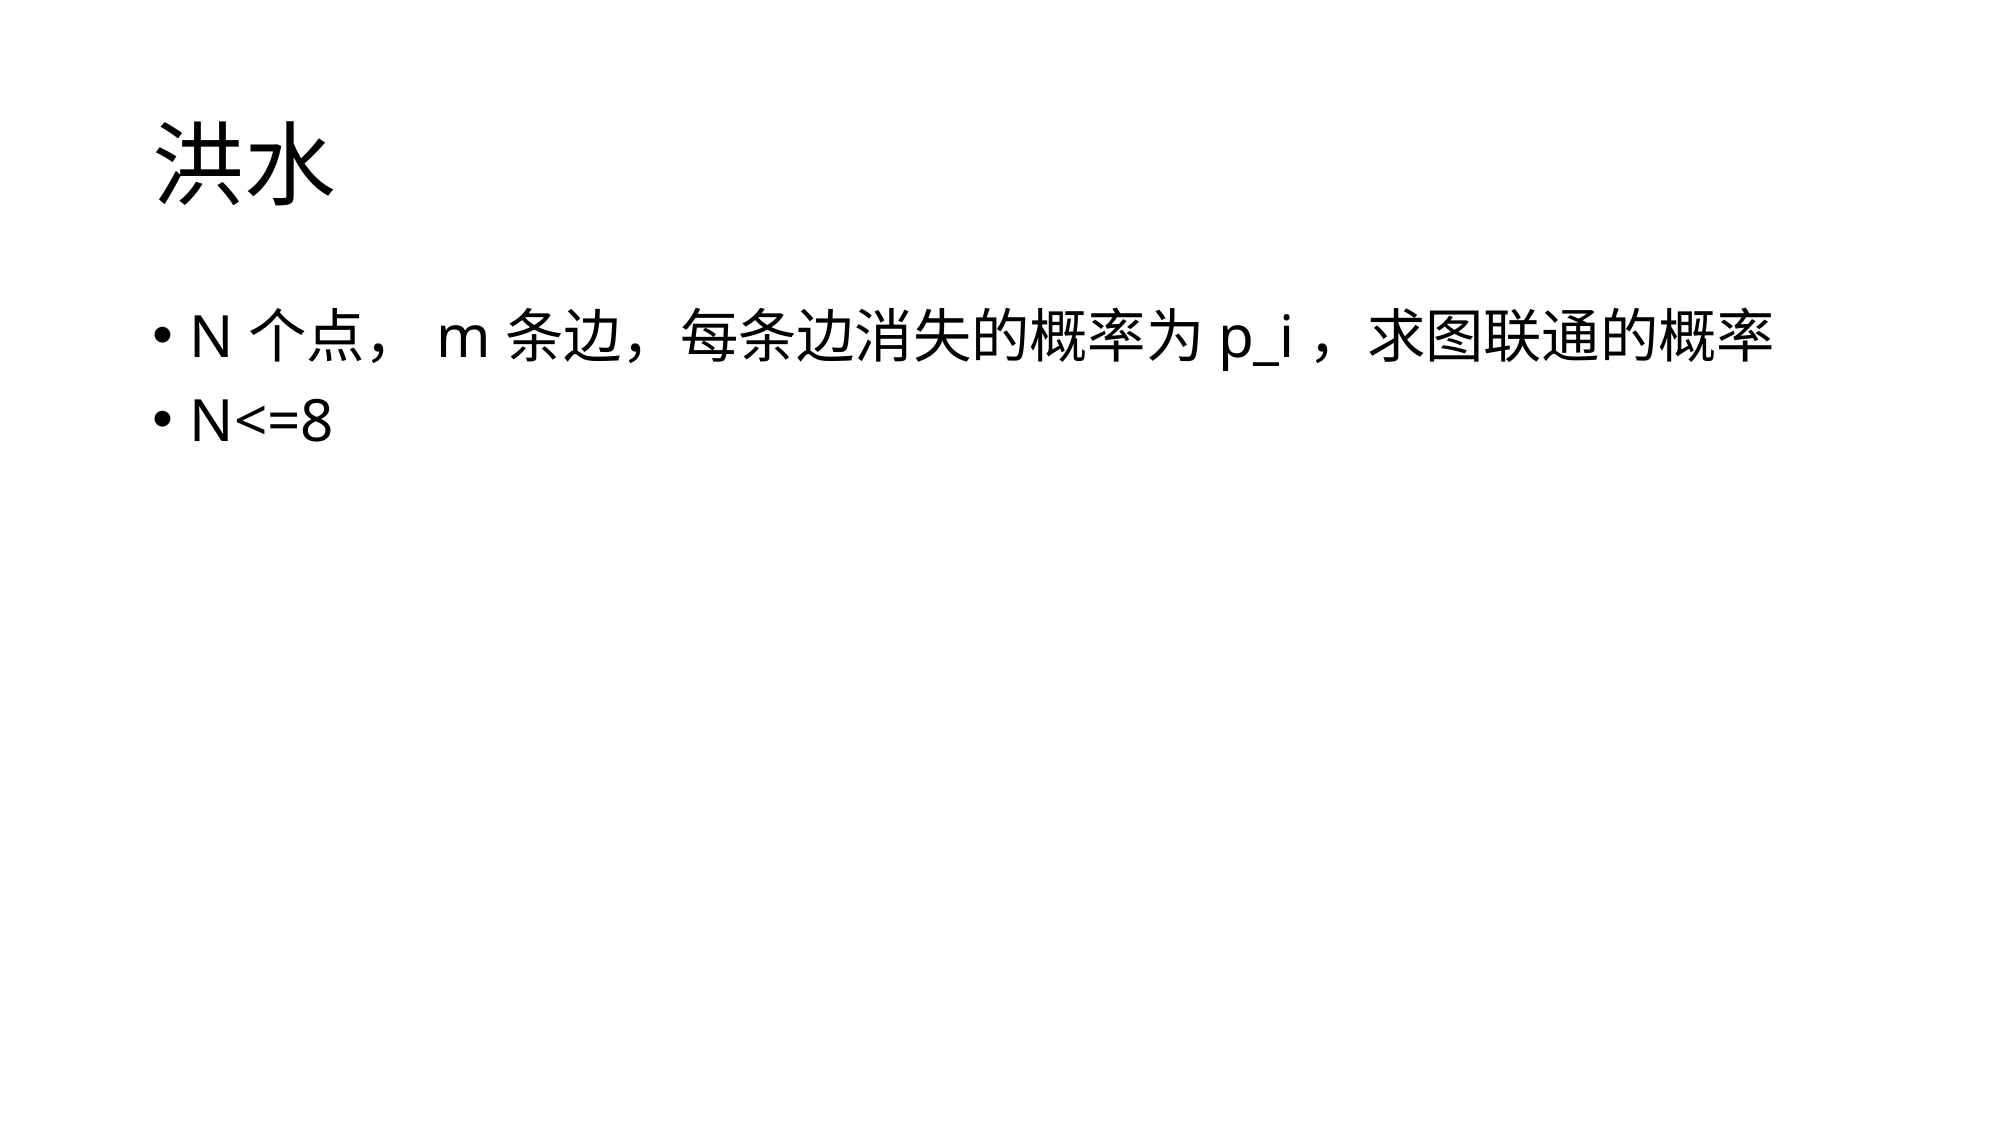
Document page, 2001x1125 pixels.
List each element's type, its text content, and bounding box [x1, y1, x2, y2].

title 洪水 [137, 59, 1863, 278]
list N个点，m条边，每条边消失的概率为p_i，求图联通的概率 N<=8 [137, 299, 1863, 1014]
